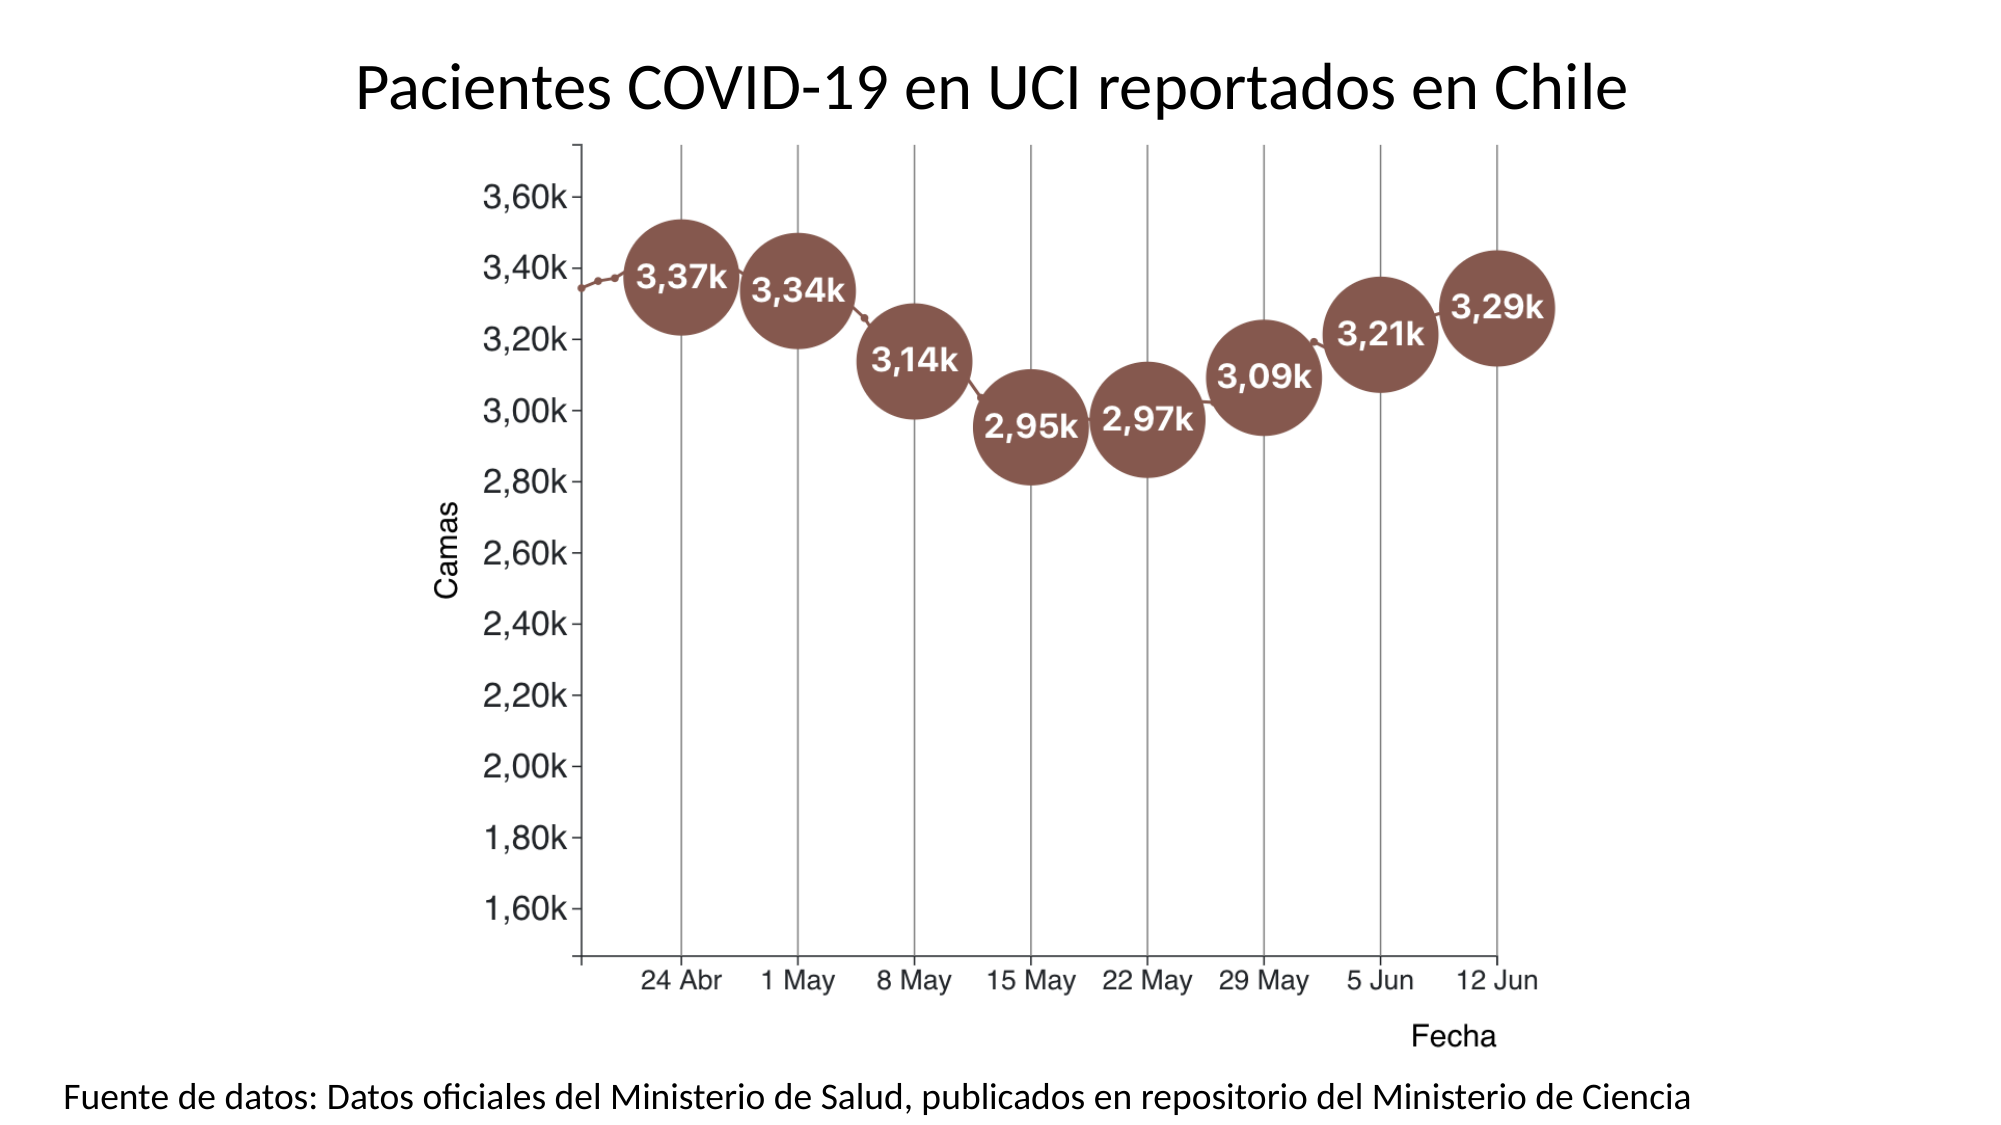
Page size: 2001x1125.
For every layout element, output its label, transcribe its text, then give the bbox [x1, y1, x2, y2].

picture [403, 131, 1597, 1060]
text_box Pacientes COVID-19 en UCI reportados en Chile [340, 35, 1660, 130]
